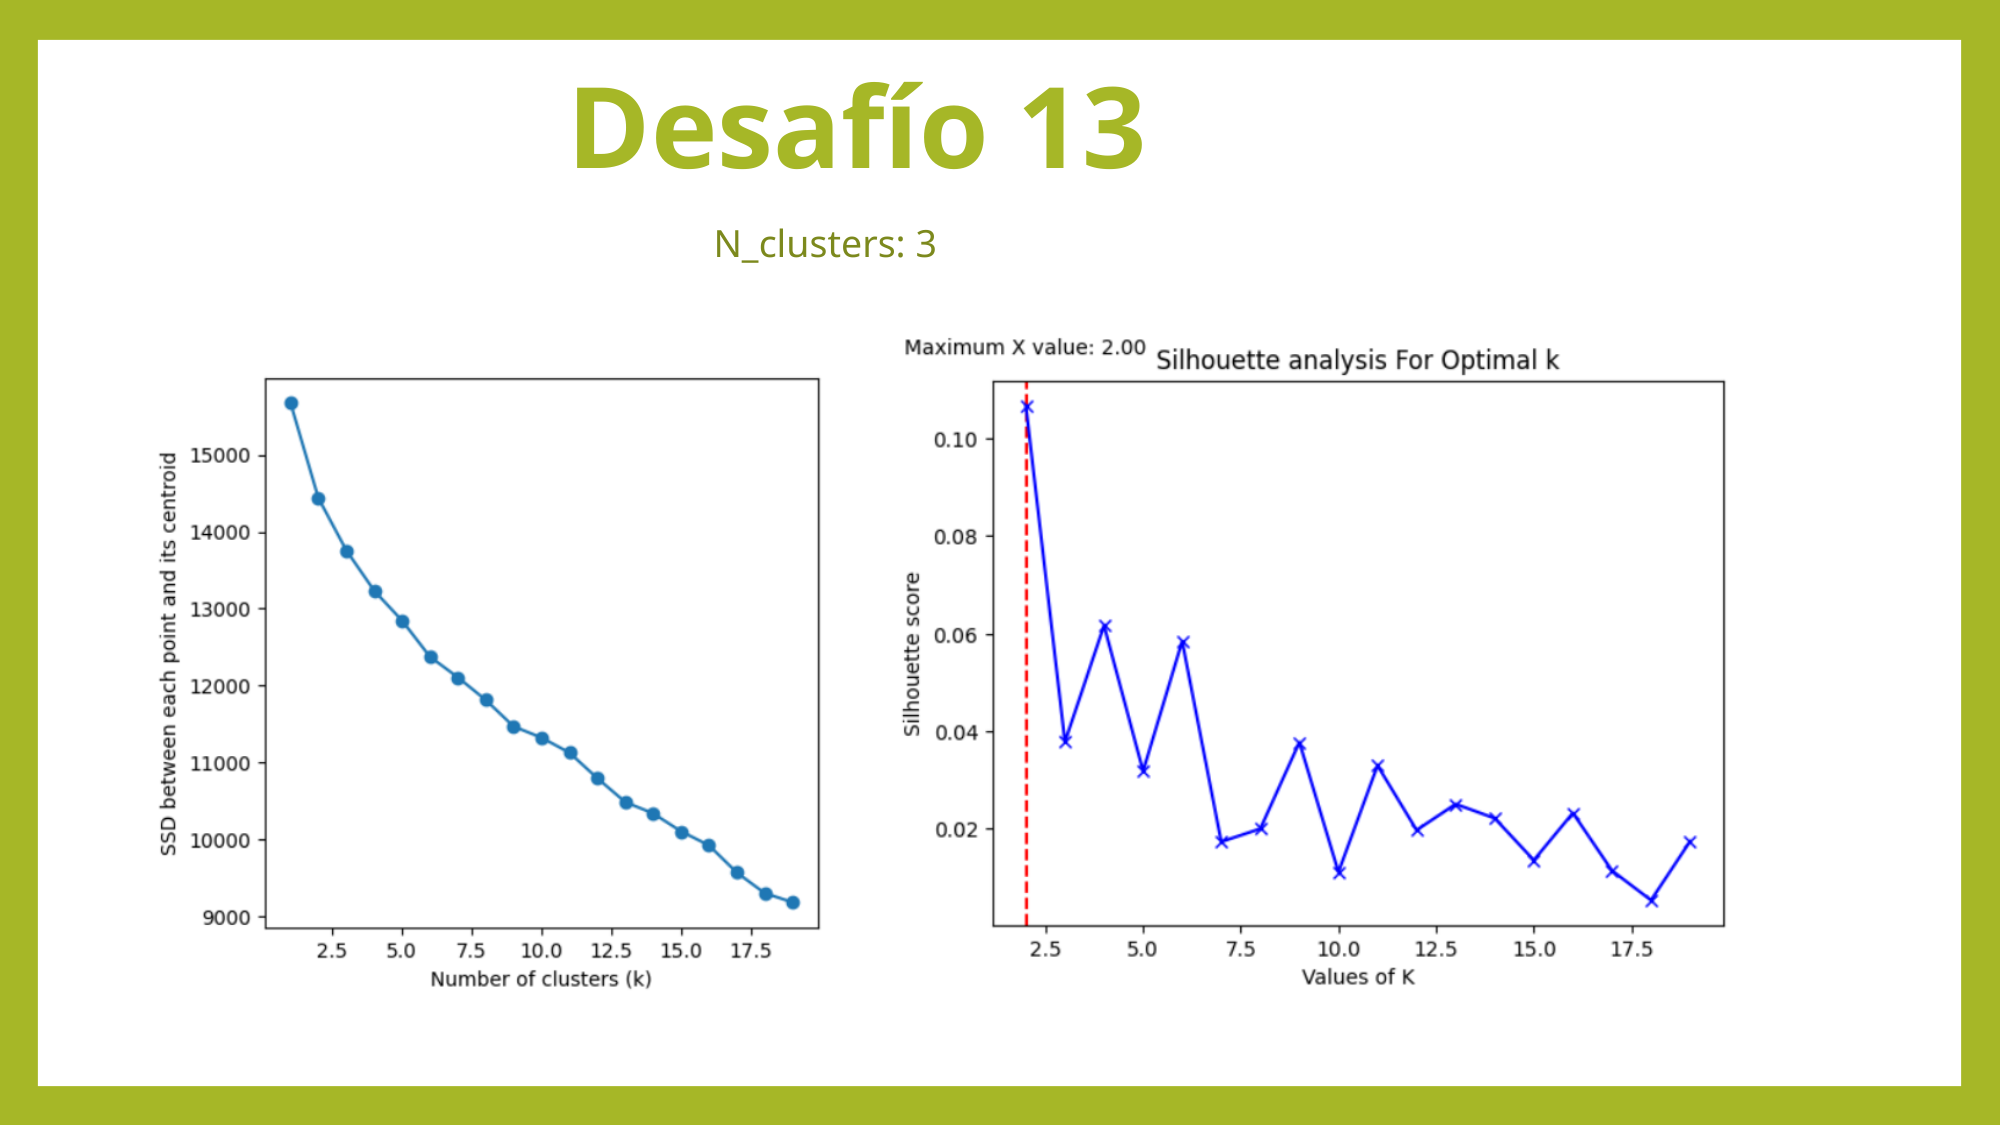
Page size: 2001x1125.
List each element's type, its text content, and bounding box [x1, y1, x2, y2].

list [148, 370, 826, 1001]
picture [897, 331, 1733, 1001]
title Desafío 13 [47, 20, 1668, 243]
text_box N_clusters: 3 [698, 212, 952, 273]
